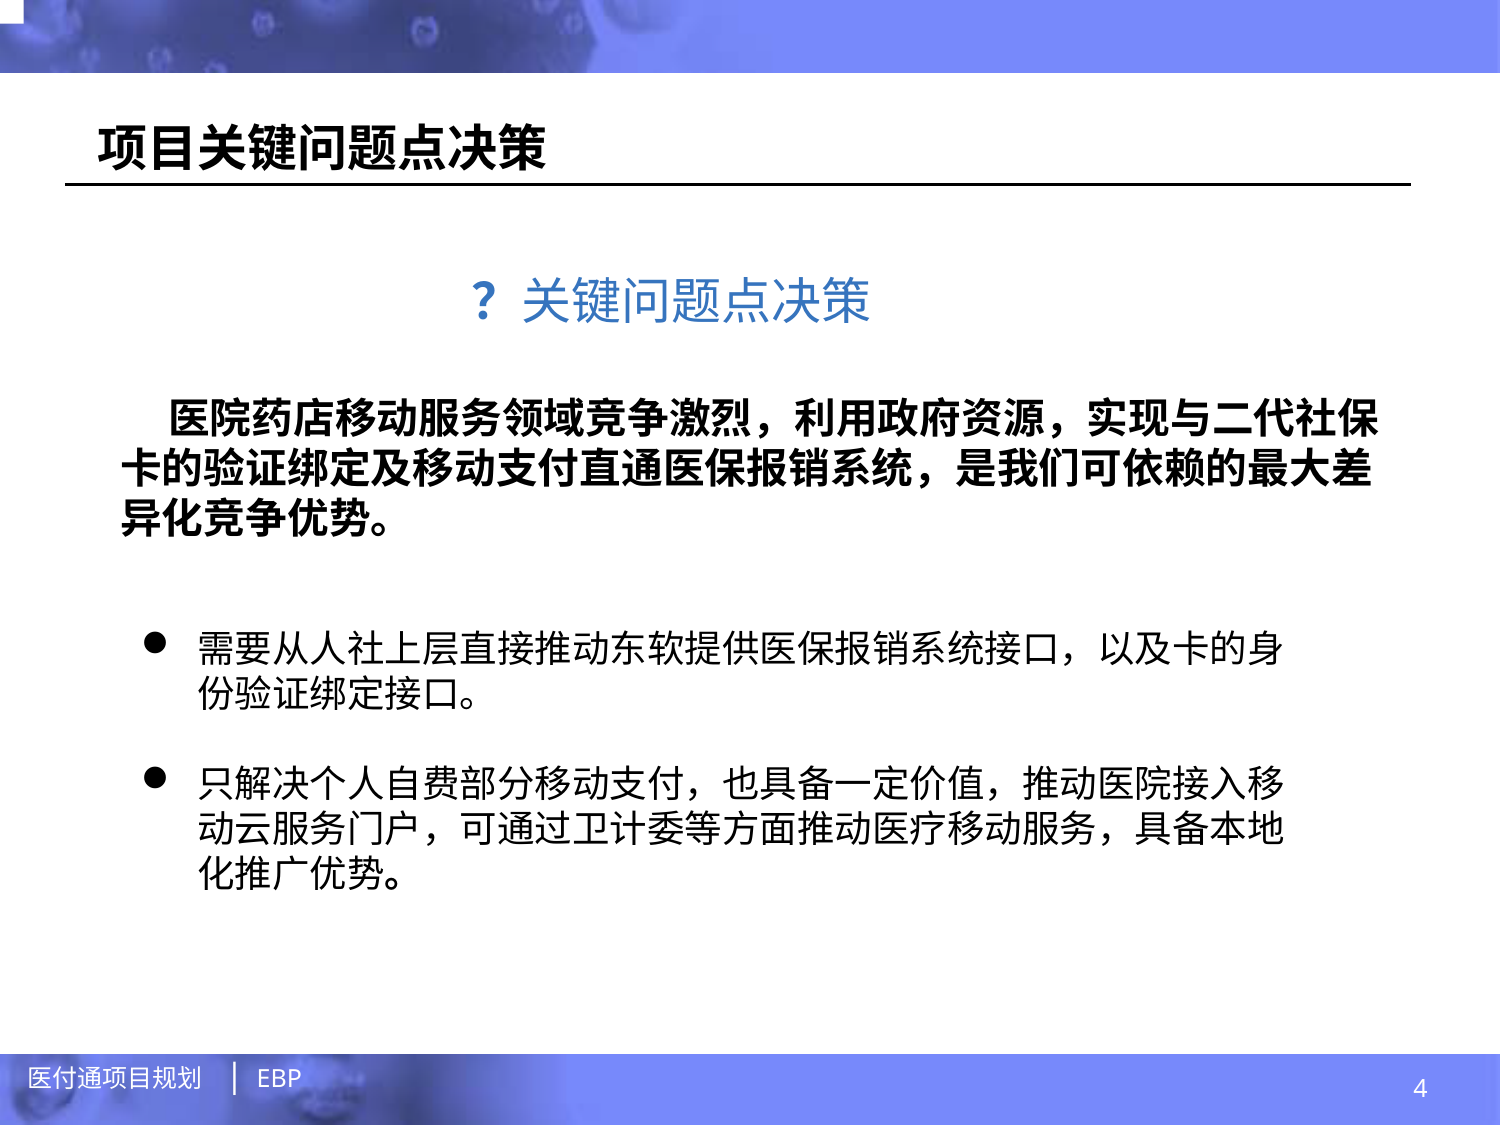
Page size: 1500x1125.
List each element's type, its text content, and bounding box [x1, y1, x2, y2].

text_box ？关键问题点决策 [456, 262, 887, 337]
text_box 医院药店移动服务领域竞争激烈，利用政府资源，实现与二代社保卡的验证绑定及移动支付直通医保报销系统，是我们可依赖的最大差异化竞争优势。 [105, 384, 1412, 549]
slide_number 4 [1092, 1059, 1443, 1120]
text_box 需要从人社上层直接推动东软提供医保报销系统接口，以及卡的身份验证绑定接口。 只解决个人自费部分移动支付，也具备一定价值，推动医院接入移动云服务门户，可通过卫计委等方面推动医疗移动服务，具备本地化推广优势。 [126, 617, 1329, 902]
picture [0, 1054, 1500, 1125]
picture [0, 0, 1500, 73]
text_box 项目关键问题点决策 [82, 108, 563, 184]
